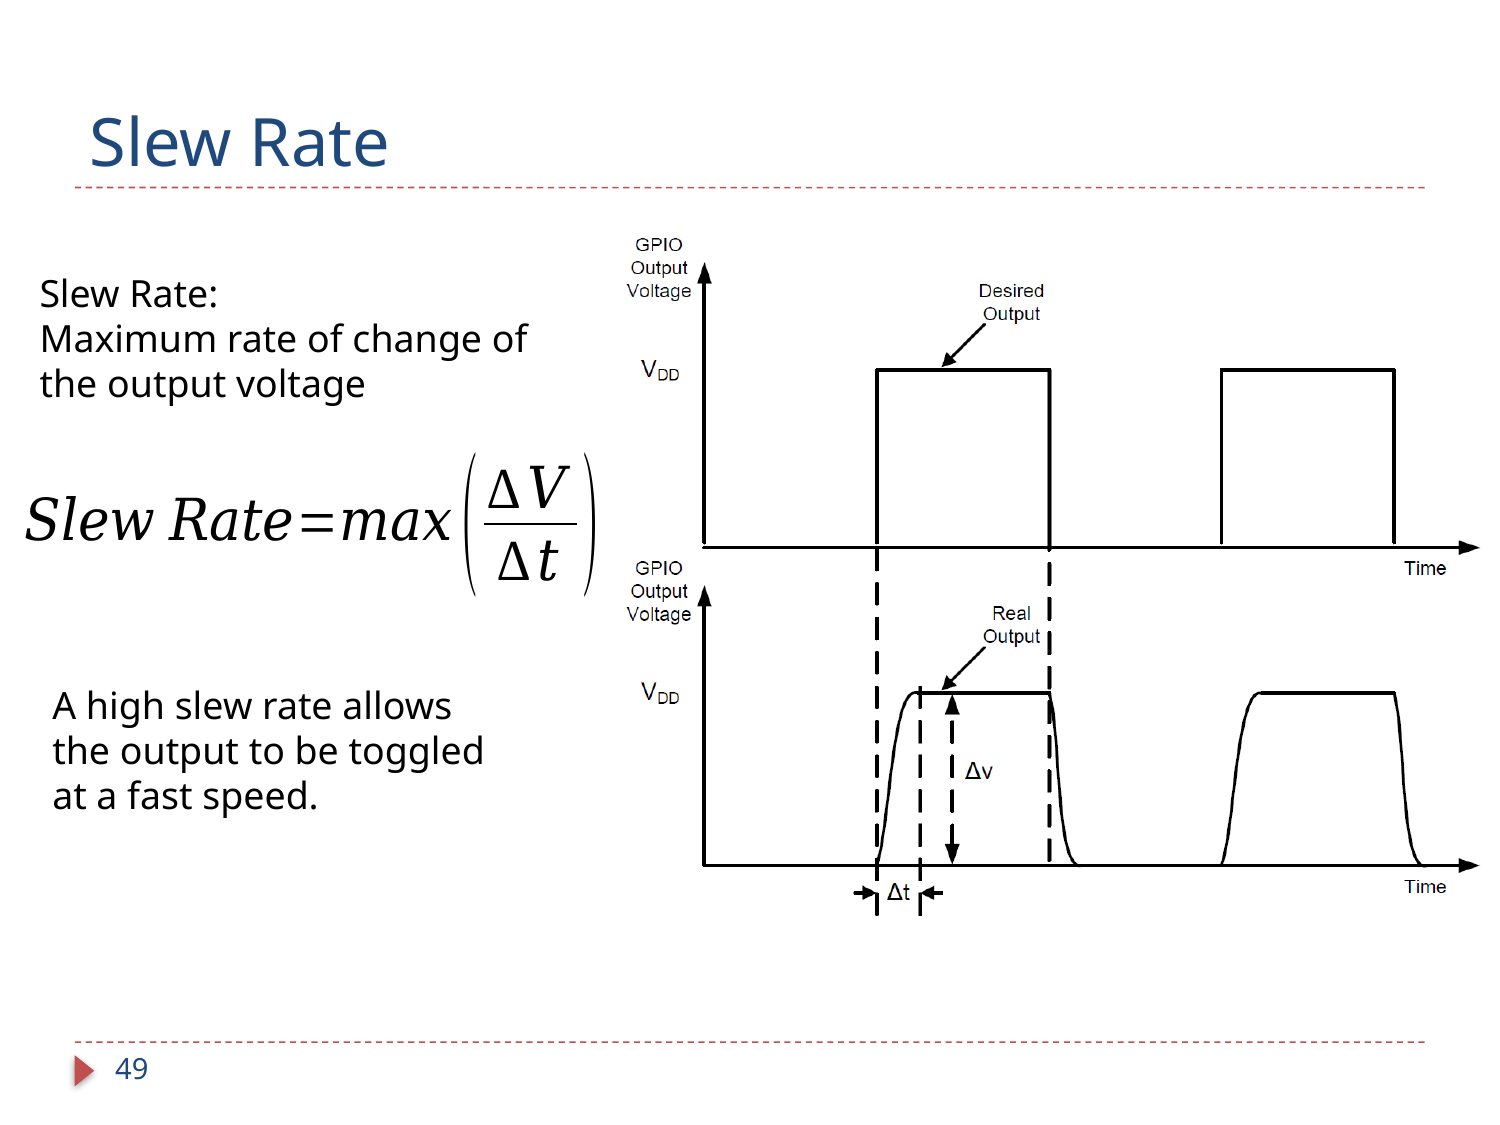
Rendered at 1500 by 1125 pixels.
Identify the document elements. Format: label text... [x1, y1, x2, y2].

text_box A high slew rate allows the output to be toggled at a fast speed. [37, 674, 519, 825]
picture [614, 224, 1500, 920]
slide_number 49 [100, 1042, 426, 1103]
title Slew Rate [75, 24, 1425, 188]
text_box Slew Rate: Maximum rate of change of the output voltage [24, 262, 544, 413]
